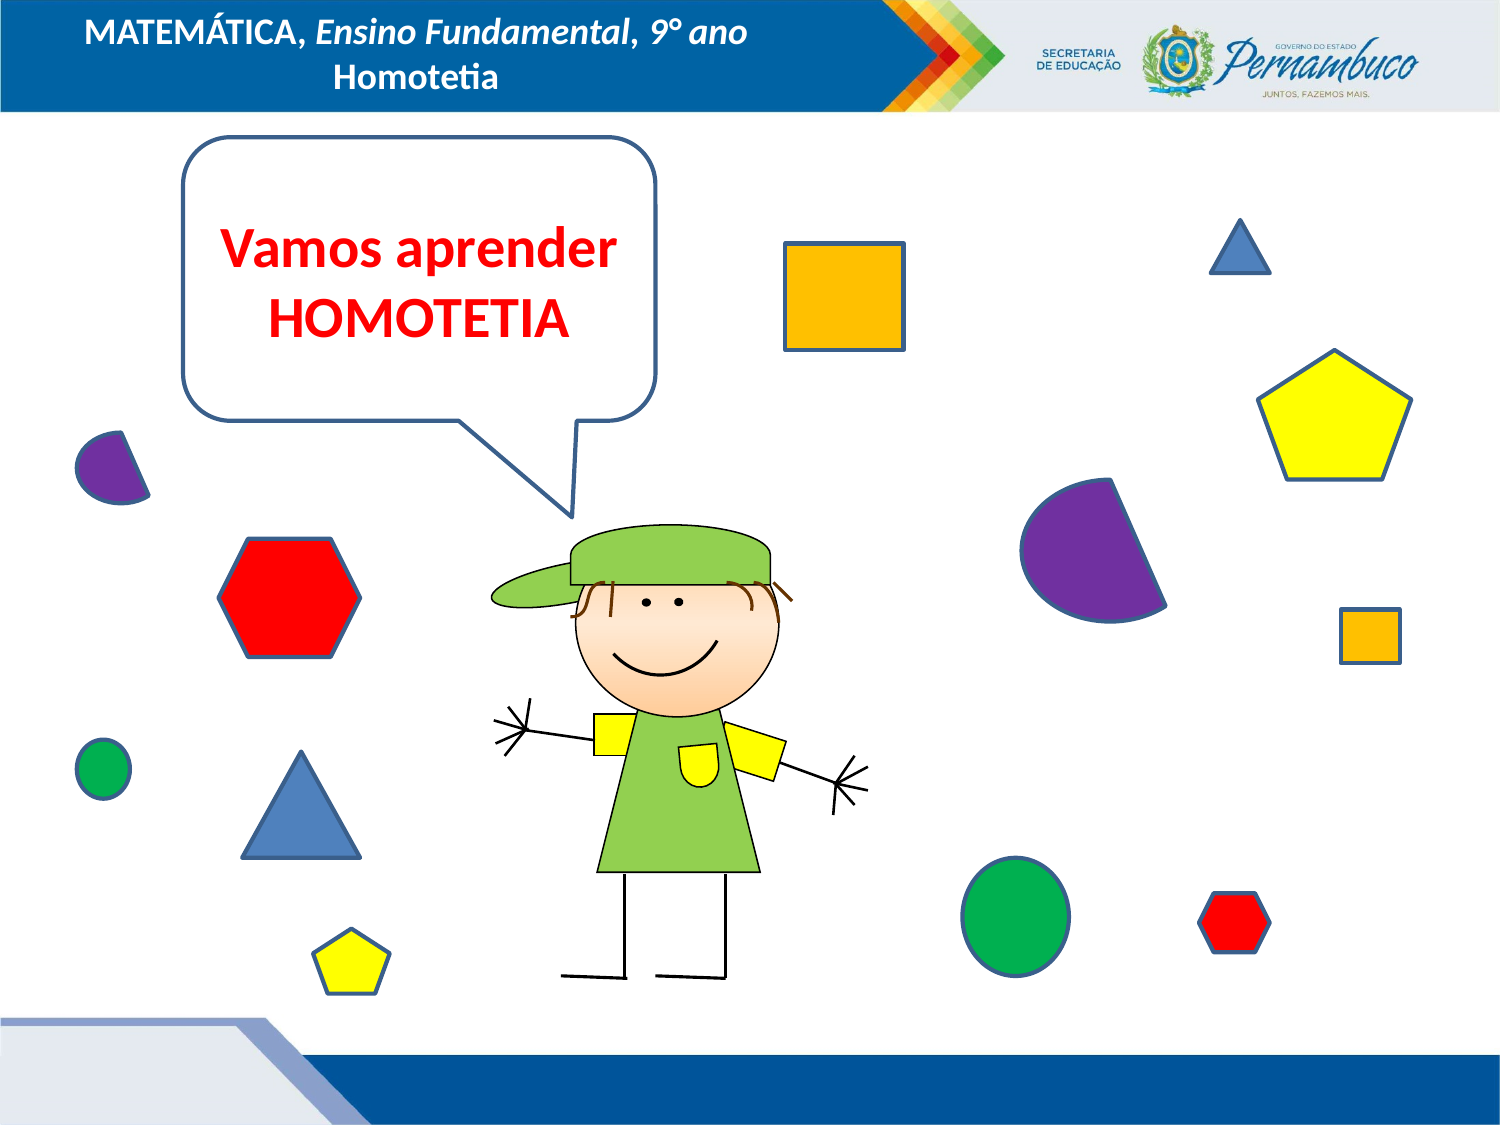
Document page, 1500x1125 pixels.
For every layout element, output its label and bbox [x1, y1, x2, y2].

text_box [489, 526, 869, 979]
picture [0, 0, 1500, 1125]
